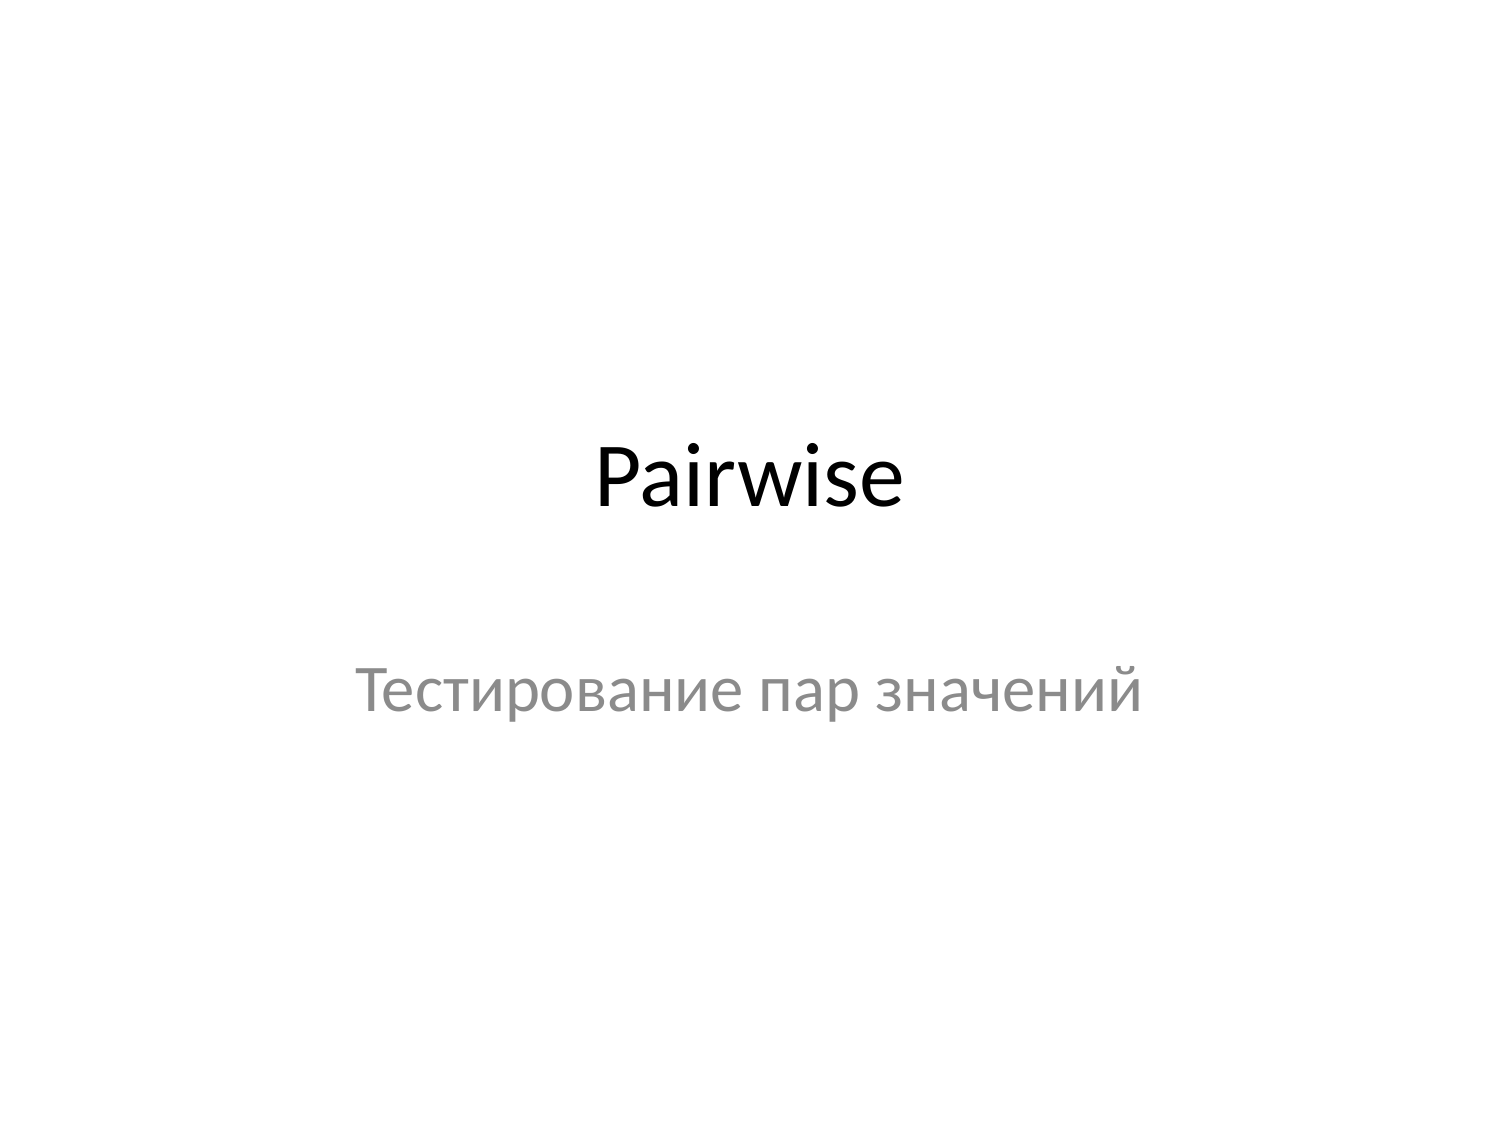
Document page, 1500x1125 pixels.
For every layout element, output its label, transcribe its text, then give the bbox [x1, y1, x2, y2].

title Pairwise [112, 349, 1388, 591]
subtitle Тестирование пар значений [225, 637, 1275, 925]
